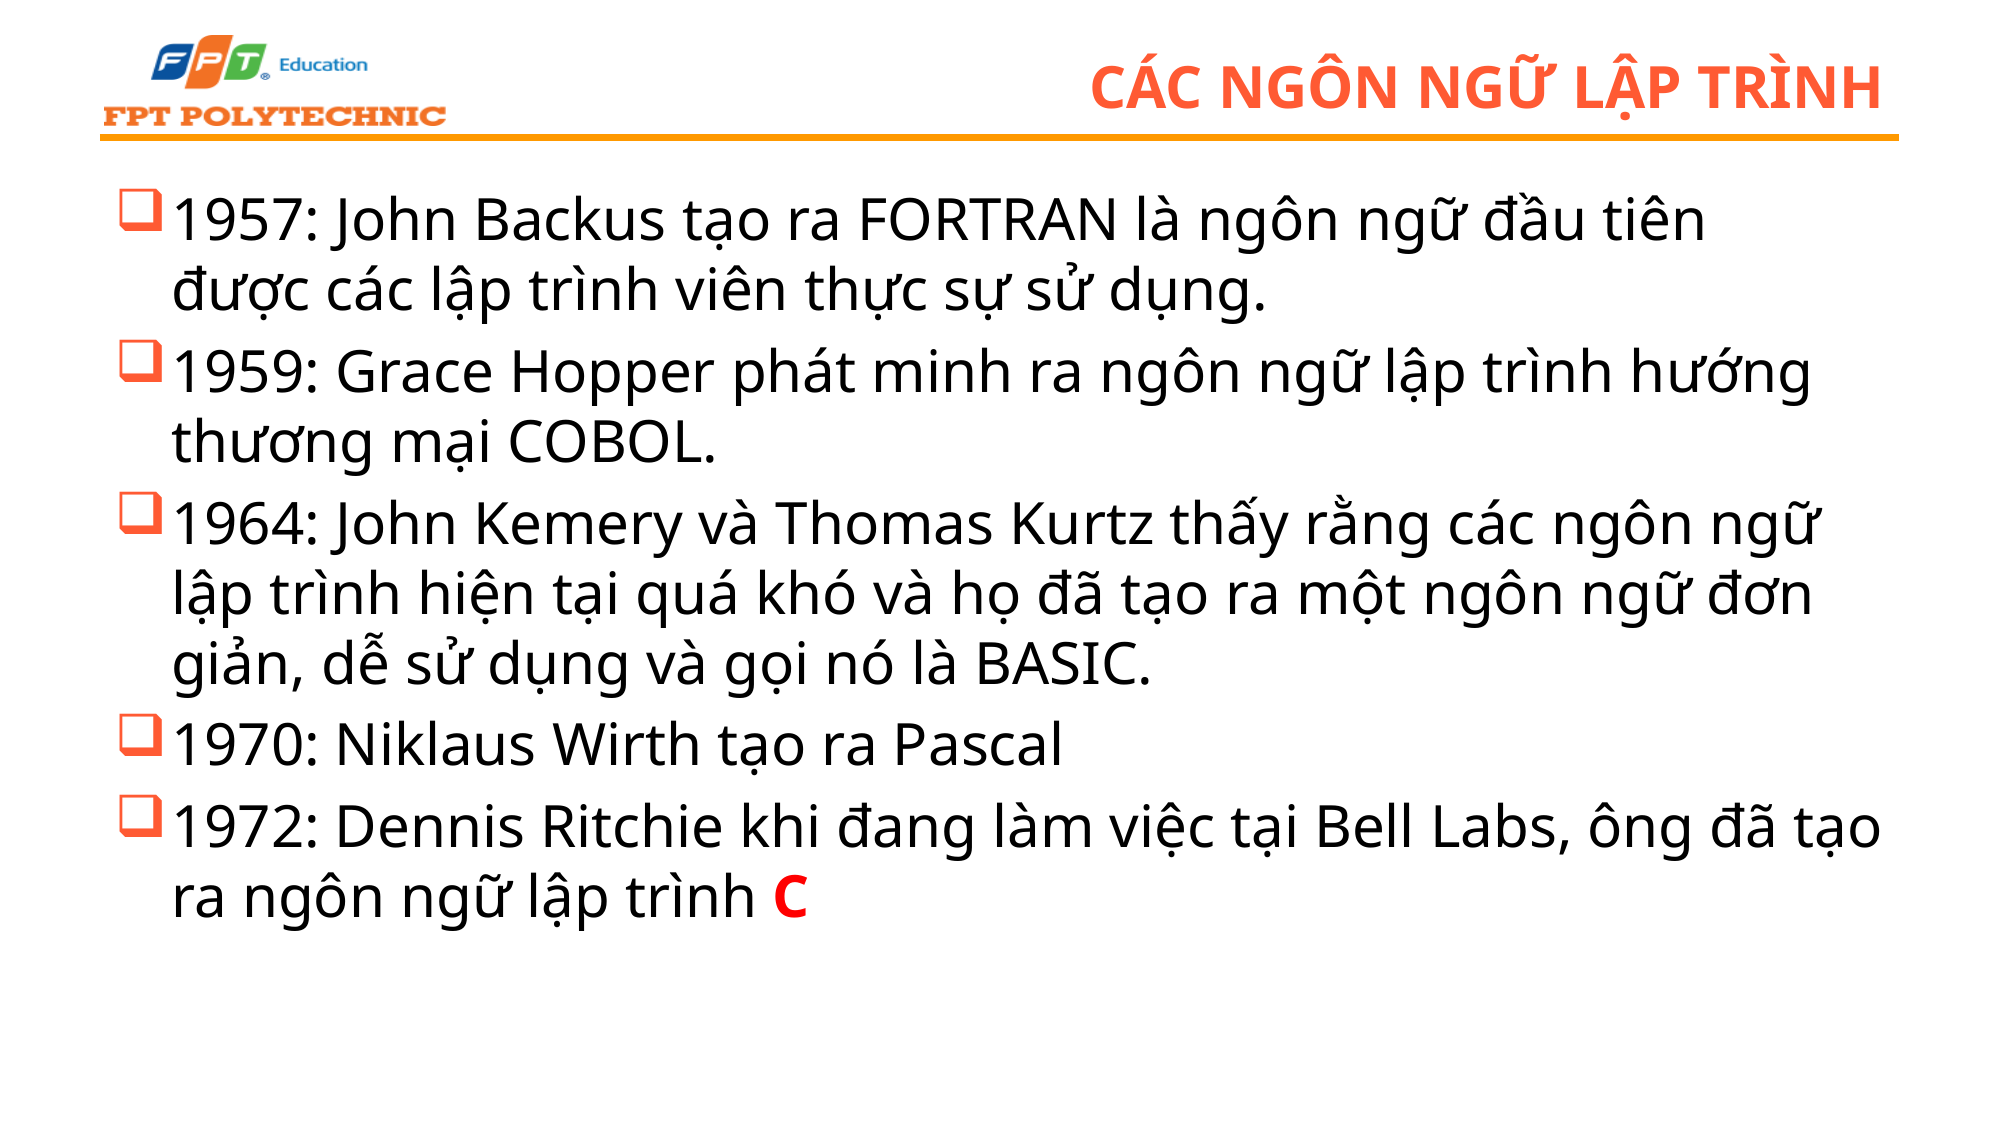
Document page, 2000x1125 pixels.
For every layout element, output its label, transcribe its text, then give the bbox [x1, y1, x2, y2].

list 1957: John Backus tạo ra FORTRAN là ngôn ngữ đầu tiên được các lập trình viên thực sự sử dụng. 1959: Grace Hopper phát minh ra ngôn ngữ lập trình hướng thương mại COBOL. 1964: John Kemery và Thomas Kurtz thấy rằng các ngôn ngữ lập trình hiện tại quá khó và họ đã tạo ra một ngôn ngữ đơn giản, dễ sử dụng và gọi nó là BASIC. 1970: Niklaus Wirth tạo ra Pascal 1972: Dennis Ritchie khi đang làm việc tại Bell Labs, ông đã tạo ra ngôn ngữ lập trình C [99, 174, 1900, 1038]
title CÁC NGÔN NGỮ LẬP TRÌNH [449, 45, 1900, 125]
picture [104, 35, 450, 126]
